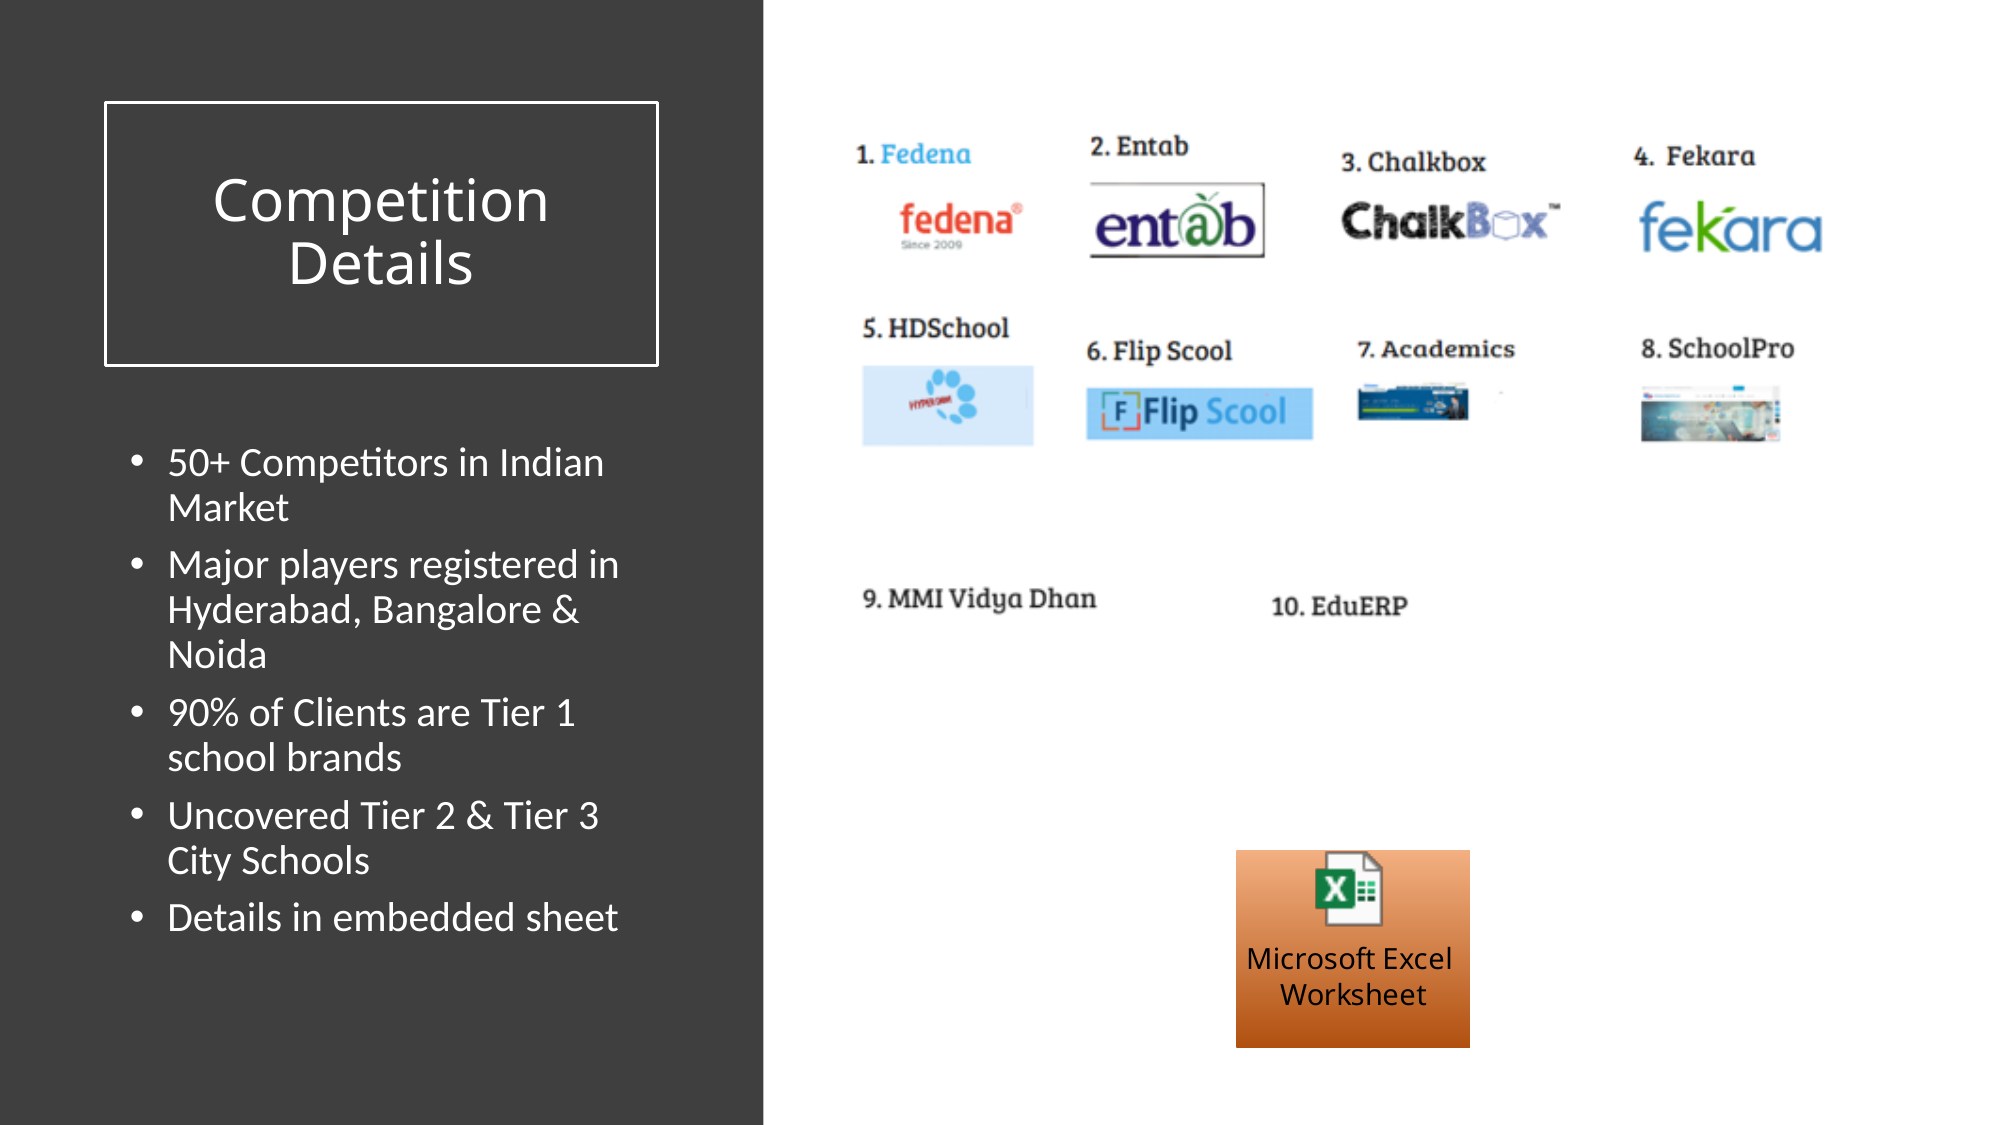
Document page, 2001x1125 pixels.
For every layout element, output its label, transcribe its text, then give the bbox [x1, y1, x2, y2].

title Competition Details [105, 102, 658, 366]
text_box [0, 0, 764, 1125]
text_box 50+ Competitors in Indian Market Major players registered in Hyderabad, Bangalore & Noida 90% of Clients are Tier 1 school brands Uncovered Tier 2 & Tier 3 City Schools Details in embedded sheet [105, 432, 658, 993]
picture [836, 77, 1862, 655]
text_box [1236, 850, 1470, 1048]
